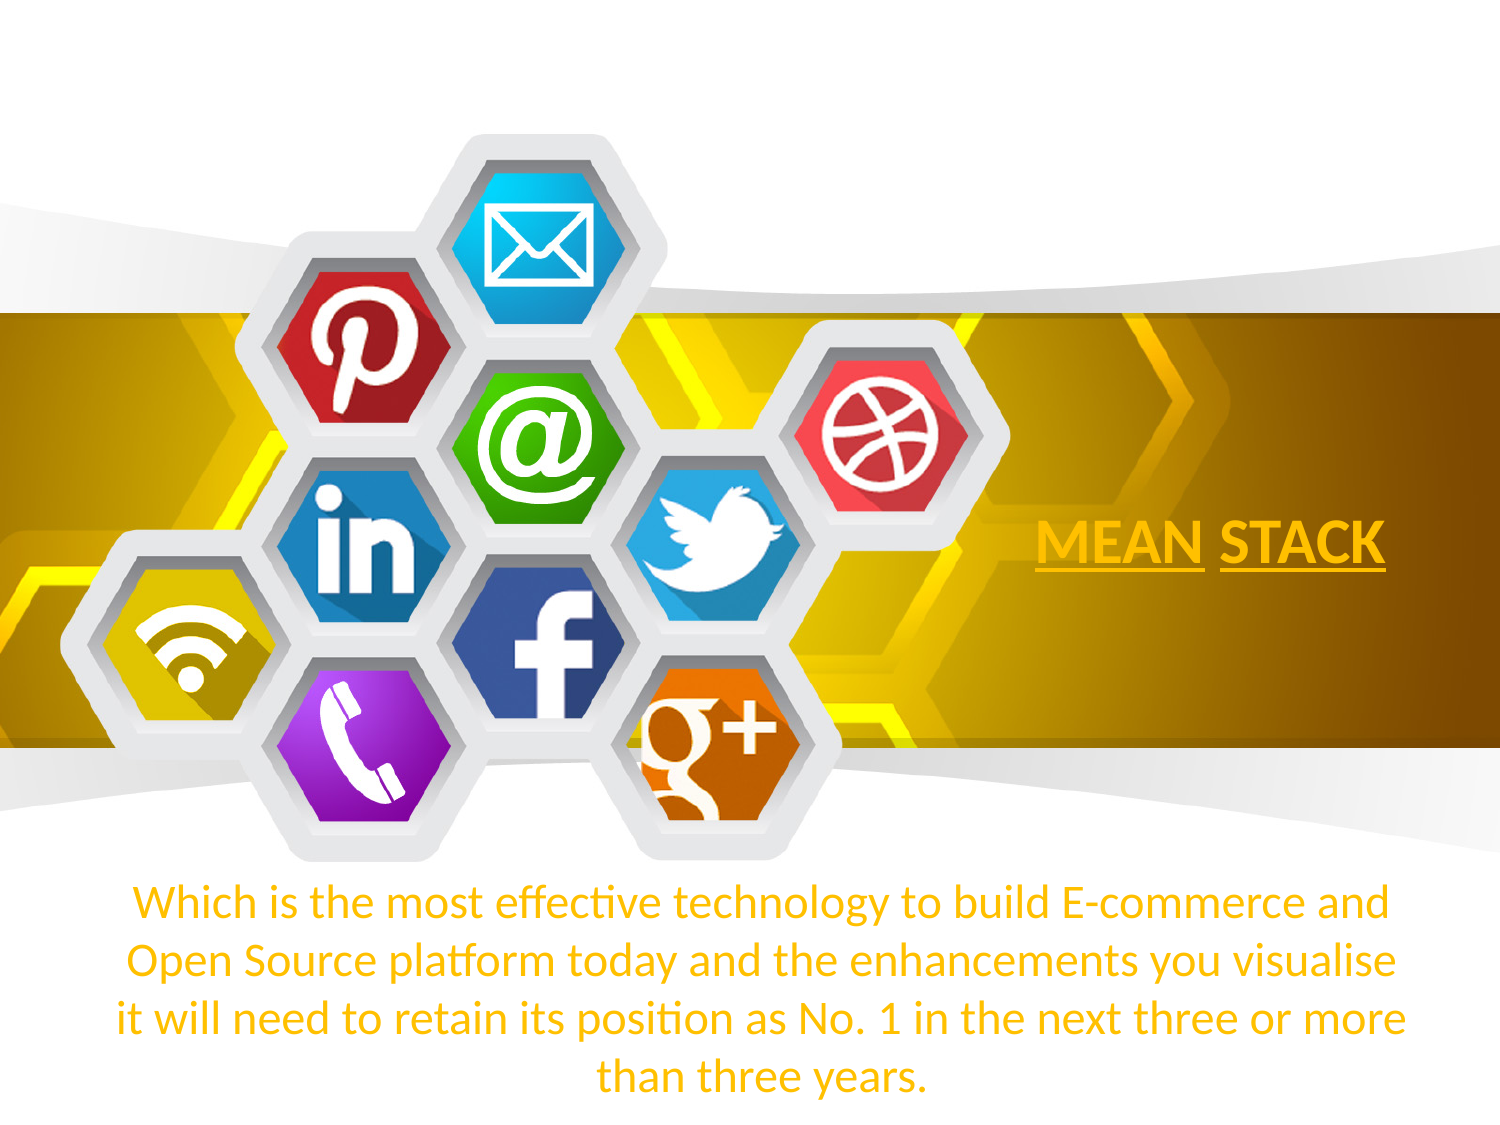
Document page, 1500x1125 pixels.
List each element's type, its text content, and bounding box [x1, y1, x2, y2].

title MEAN STACK [88, 412, 1417, 663]
picture [0, 0, 1500, 1125]
subtitle Which is the most effective technology to build E-commerce and Open Source platform today and the enhancements you visualise it will need to retain its position as No. 1 in the next three or more than three years. [98, 863, 1427, 1114]
